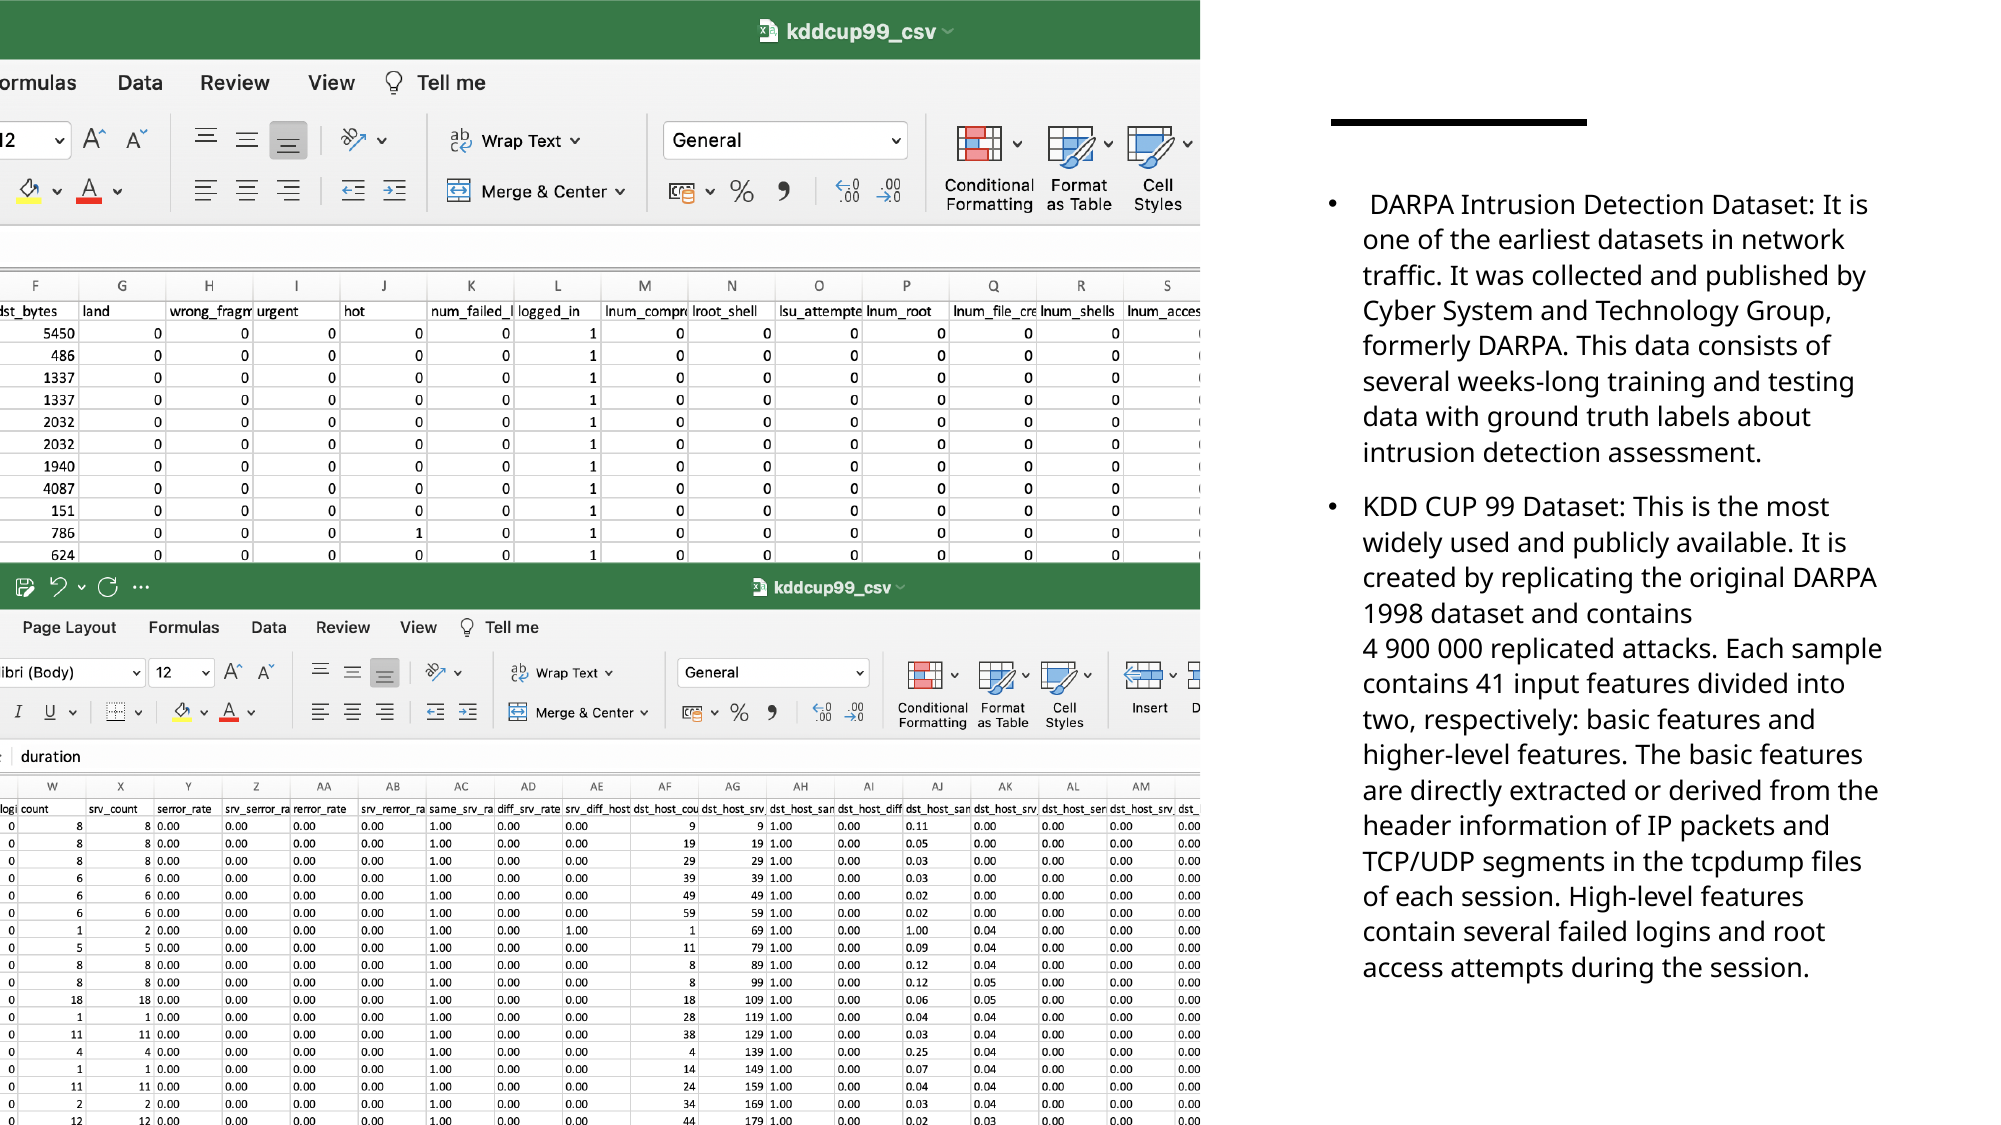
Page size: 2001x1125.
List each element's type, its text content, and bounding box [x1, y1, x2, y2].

text_box [1201, 0, 2000, 1125]
picture [0, 0, 1201, 1125]
list DARPA Intrusion Detection Dataset: It is one of the earliest datasets in network traffic. It was collected and published by Cyber System and Technology Group, formerly DARPA. This data consists of several weeks-long training and testing data with ground truth labels about intrusion detection assessment. KDD CUP 99 Dataset: This is the most widely used and publicly available. It is created by replicating the original DARPA 1998 dataset and contains 4 900 000 replicated attacks. Each sample contains 41 input features divided into two, respectively: basic features and higher-level features. The basic features are directly extracted or derived from the header information of IP packets and TCP/UDP segments in the tcpdump files of each session. High-level features contain several failed logins and root access attempts during the session. [1313, 176, 1899, 1035]
